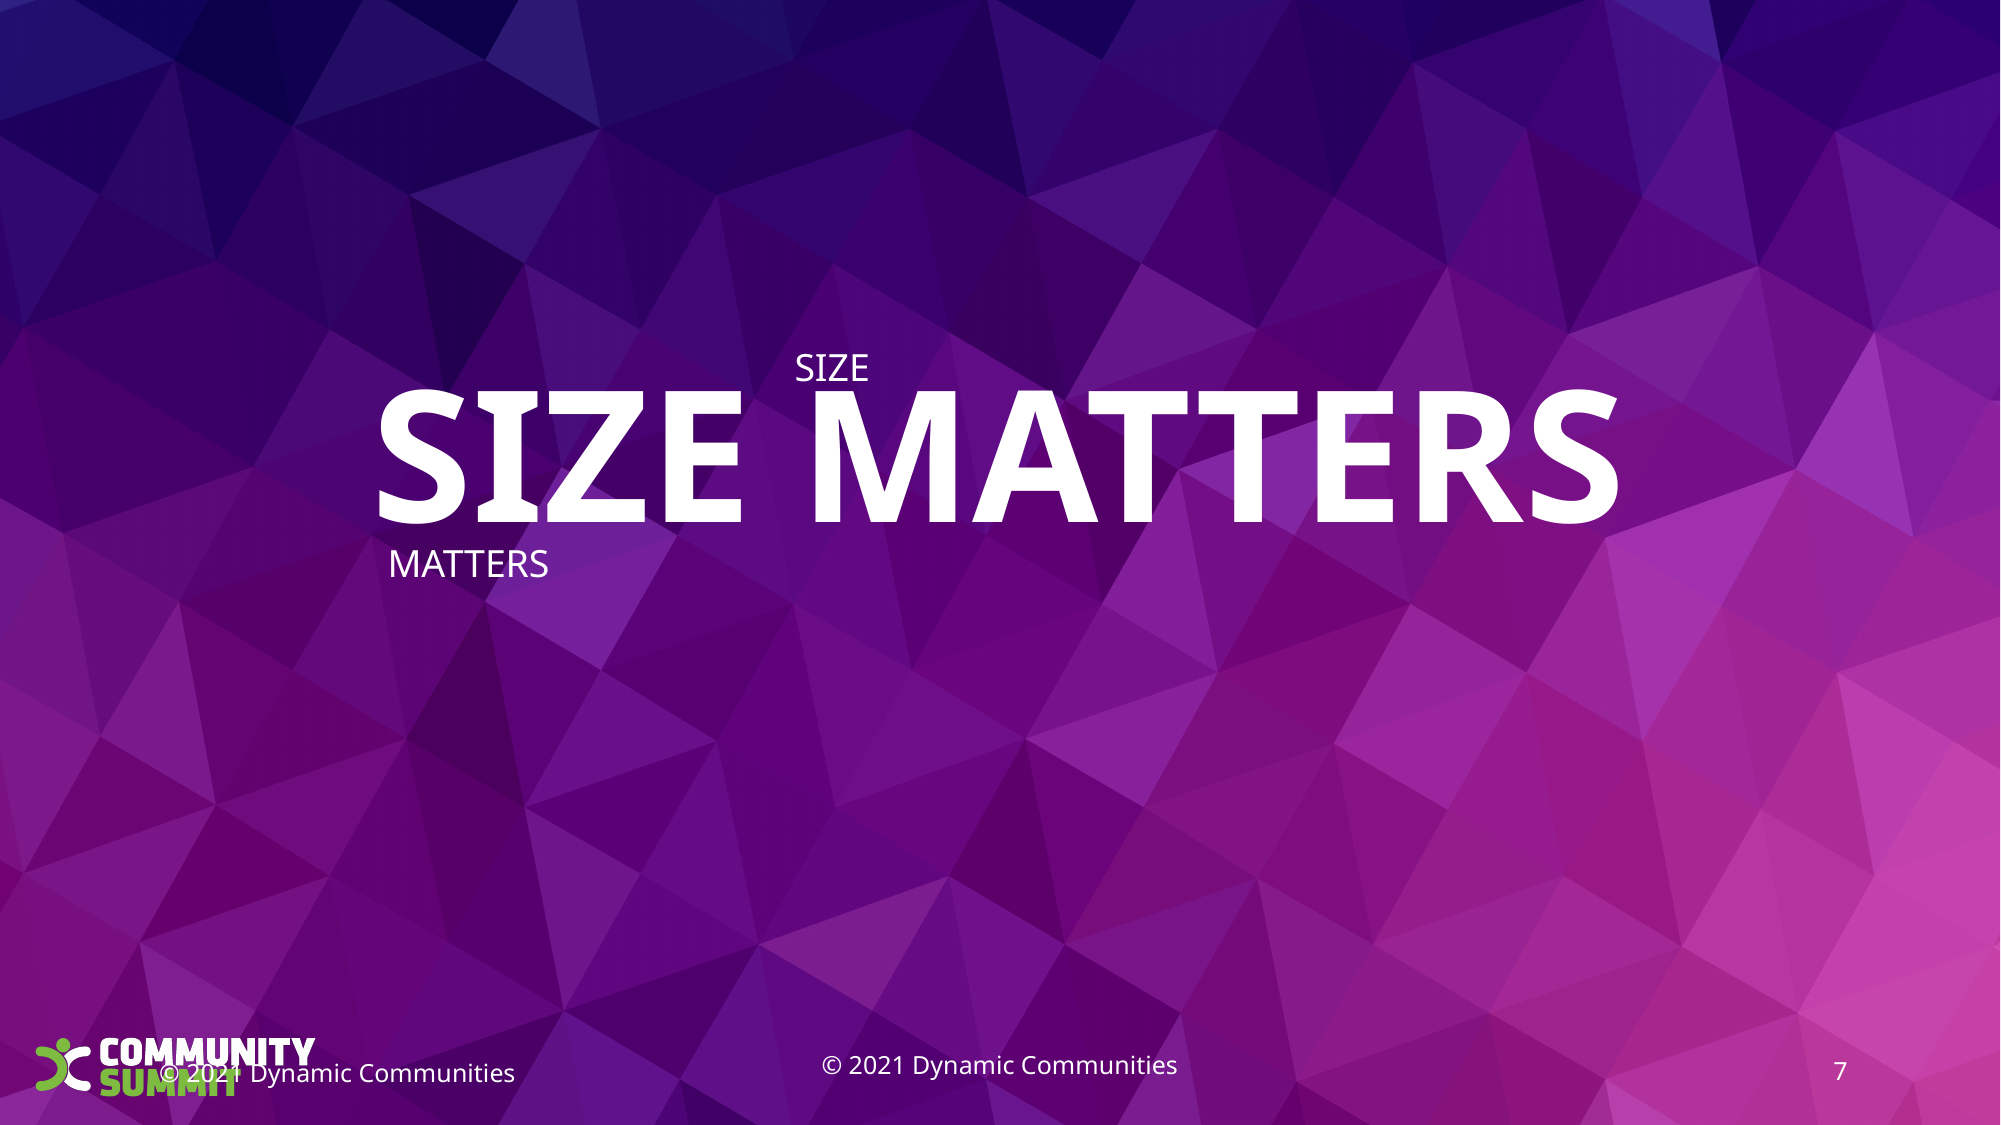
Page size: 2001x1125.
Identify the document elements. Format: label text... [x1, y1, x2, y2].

text_box MATTERS [372, 532, 565, 592]
footer © 2021 Dynamic Communities [0, 1042, 675, 1103]
text_box SIZE [779, 336, 885, 396]
picture [0, 0, 2001, 1125]
title SIZE MATTERS [136, 396, 1862, 749]
slide_number 7 [1412, 1042, 1863, 1103]
text_box [152, 344, 1870, 736]
